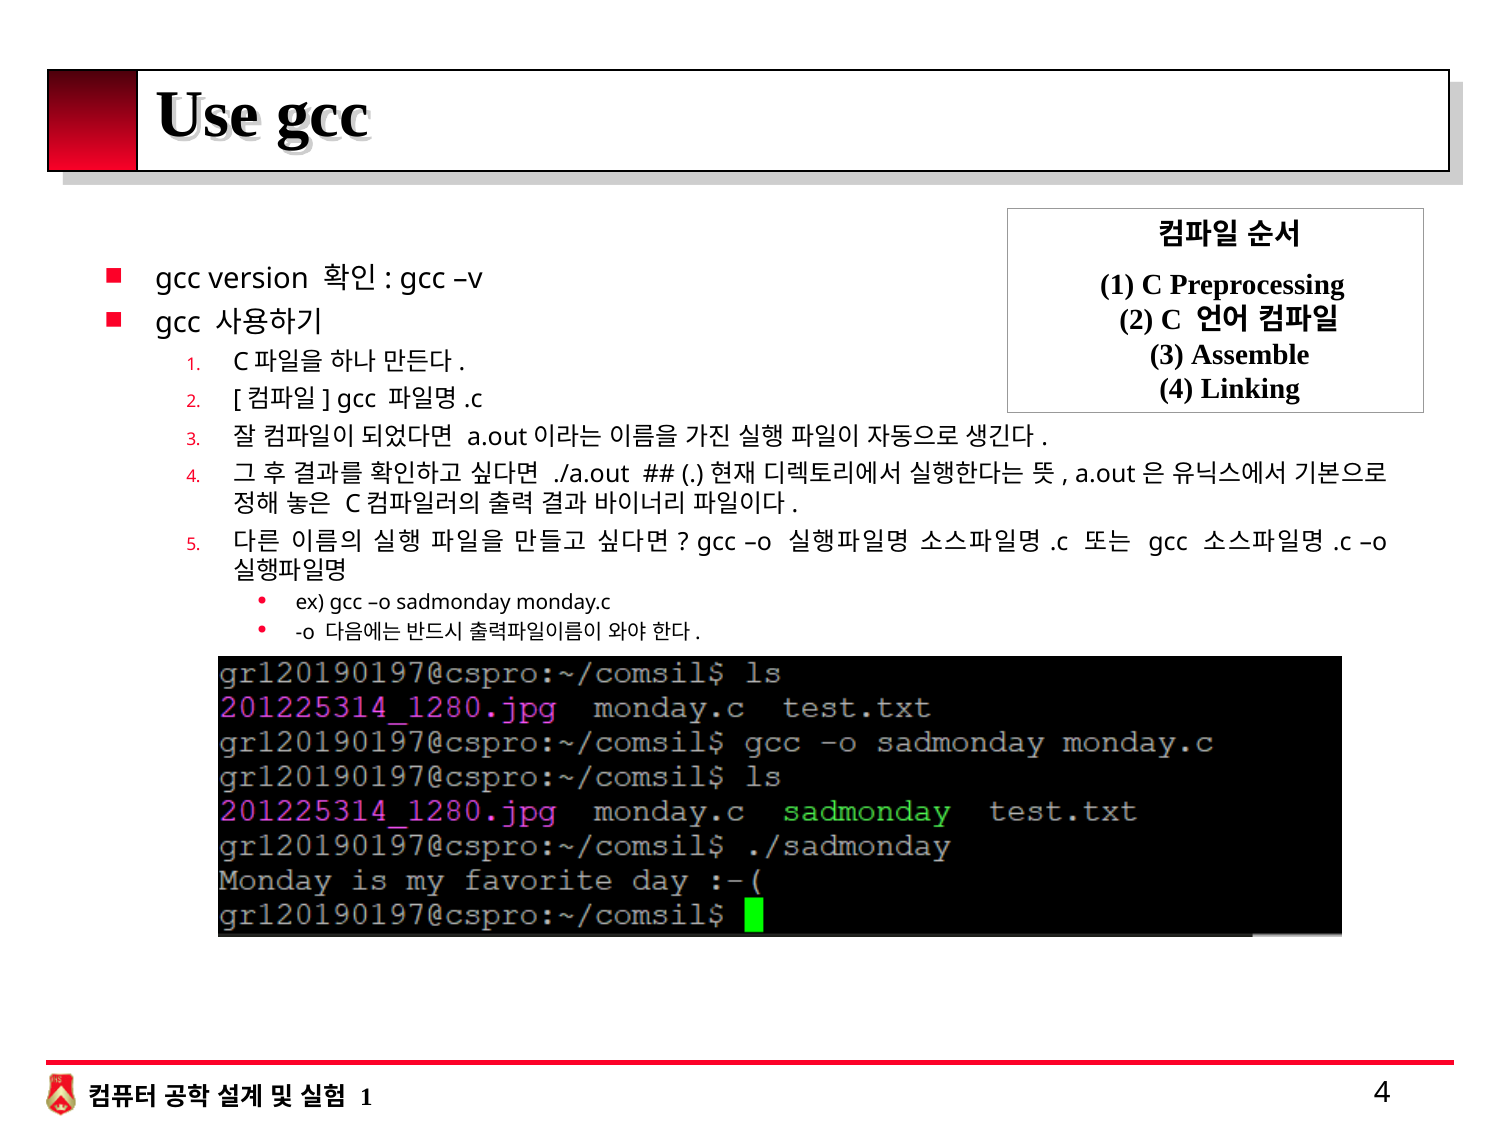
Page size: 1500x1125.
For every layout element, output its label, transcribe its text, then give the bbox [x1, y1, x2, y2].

text_box 컴파일 순서 (1) C Preprocessing (2) C 언어 컴파일 (3) Assemble (4) Linking [1007, 208, 1424, 413]
picture [218, 656, 1343, 937]
picture [44, 1068, 80, 1119]
slide_number 4 [1301, 1066, 1464, 1117]
list gcc version 확인: gcc –v gcc 사용하기 C파일을 하나 만든다. [컴파일] gcc 파일명.c 잘 컴파일이 되었다면 a.out이라는 이름을 가진 실행 파일이 자동으로 생긴다. 그 후 결과를 확인하고 싶다면 ./a.out ## (.)현재 디렉토리에서 실행한다는 뜻, a.out은 유닉스에서 기본으로 정해 놓은 C컴파일러의 출력 결과 바이너리 파일이다. 다른 이름의 실행 파일을 만들고 싶다면? gcc –o 실행파일명 소스파일명.c 또는 gcc 소스파일명.c –o 실행파일명 ex) gcc –o sadmonday monday.c -o 다음에는 반드시 출력파일이름이 와야 한다. [92, 207, 1403, 988]
title Use gcc [140, 49, 1407, 185]
